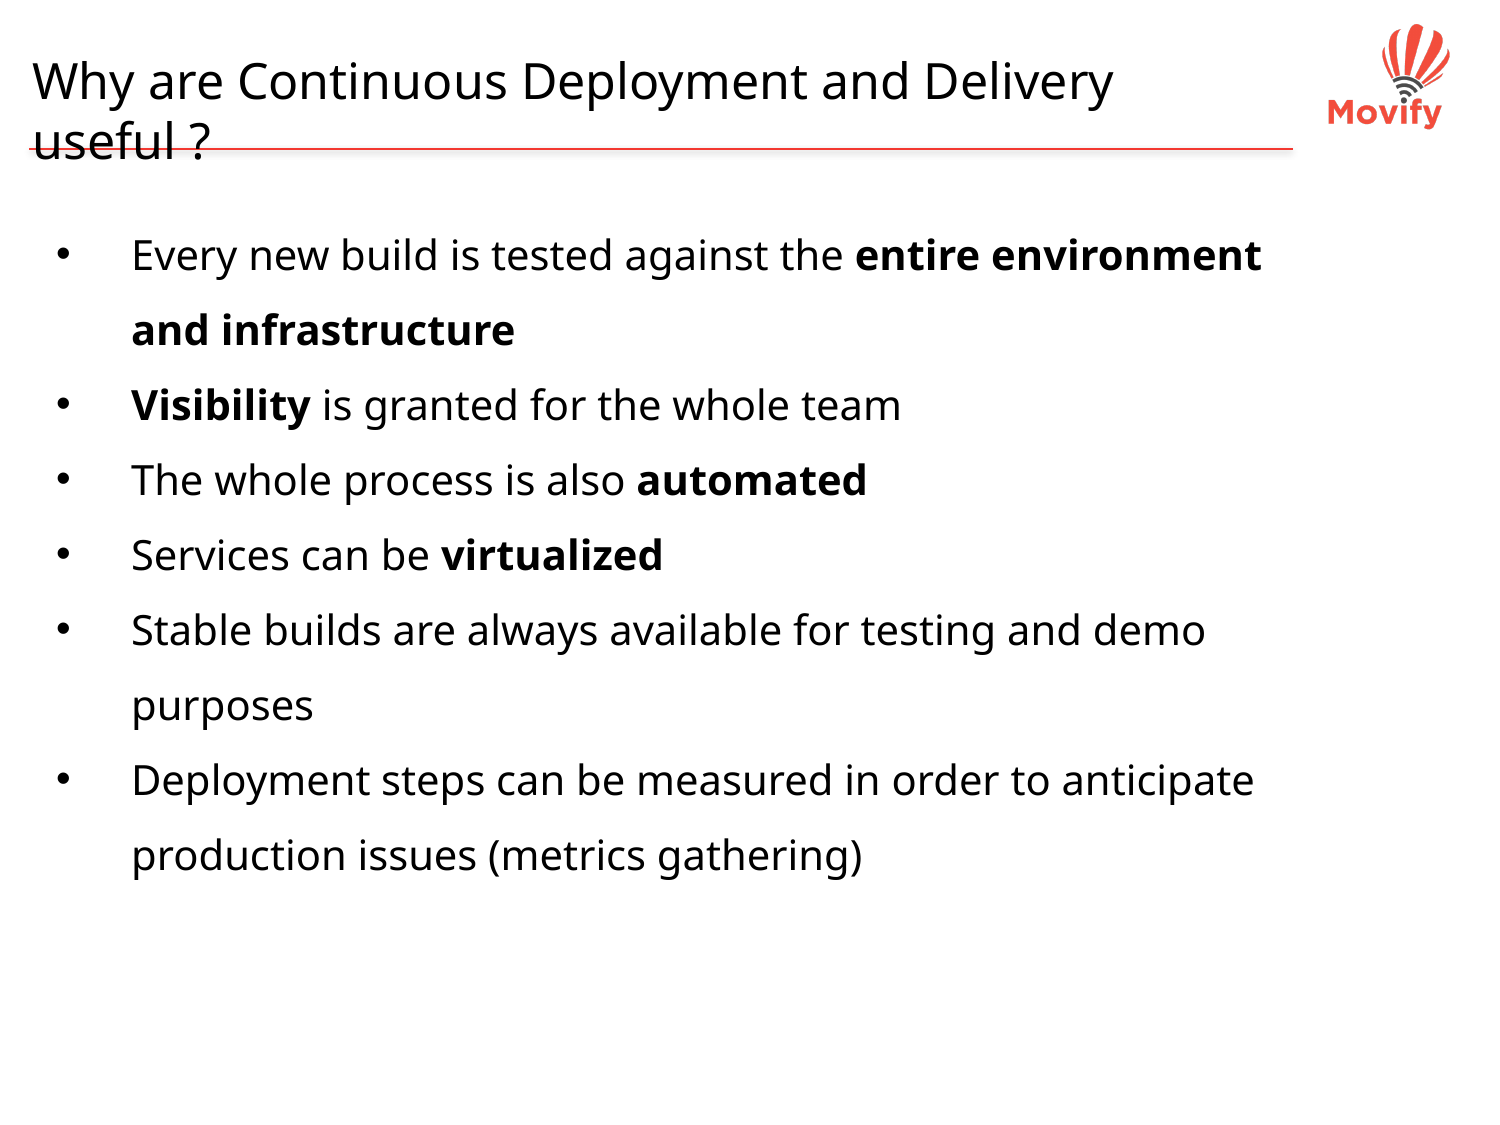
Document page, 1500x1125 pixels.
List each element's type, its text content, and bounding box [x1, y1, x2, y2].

picture [1316, 4, 1462, 149]
text_box Why are Continuous Deployment and Delivery useful ? [17, 42, 1223, 178]
text_box Every new build is tested against the entire environment and infrastructure Visibility is granted for the whole team The whole process is also automated Services can be virtualized Stable builds are always available for testing and demo purposes Deployment steps can be measured in order to anticipate production issues (metrics gathering) [41, 196, 1306, 886]
